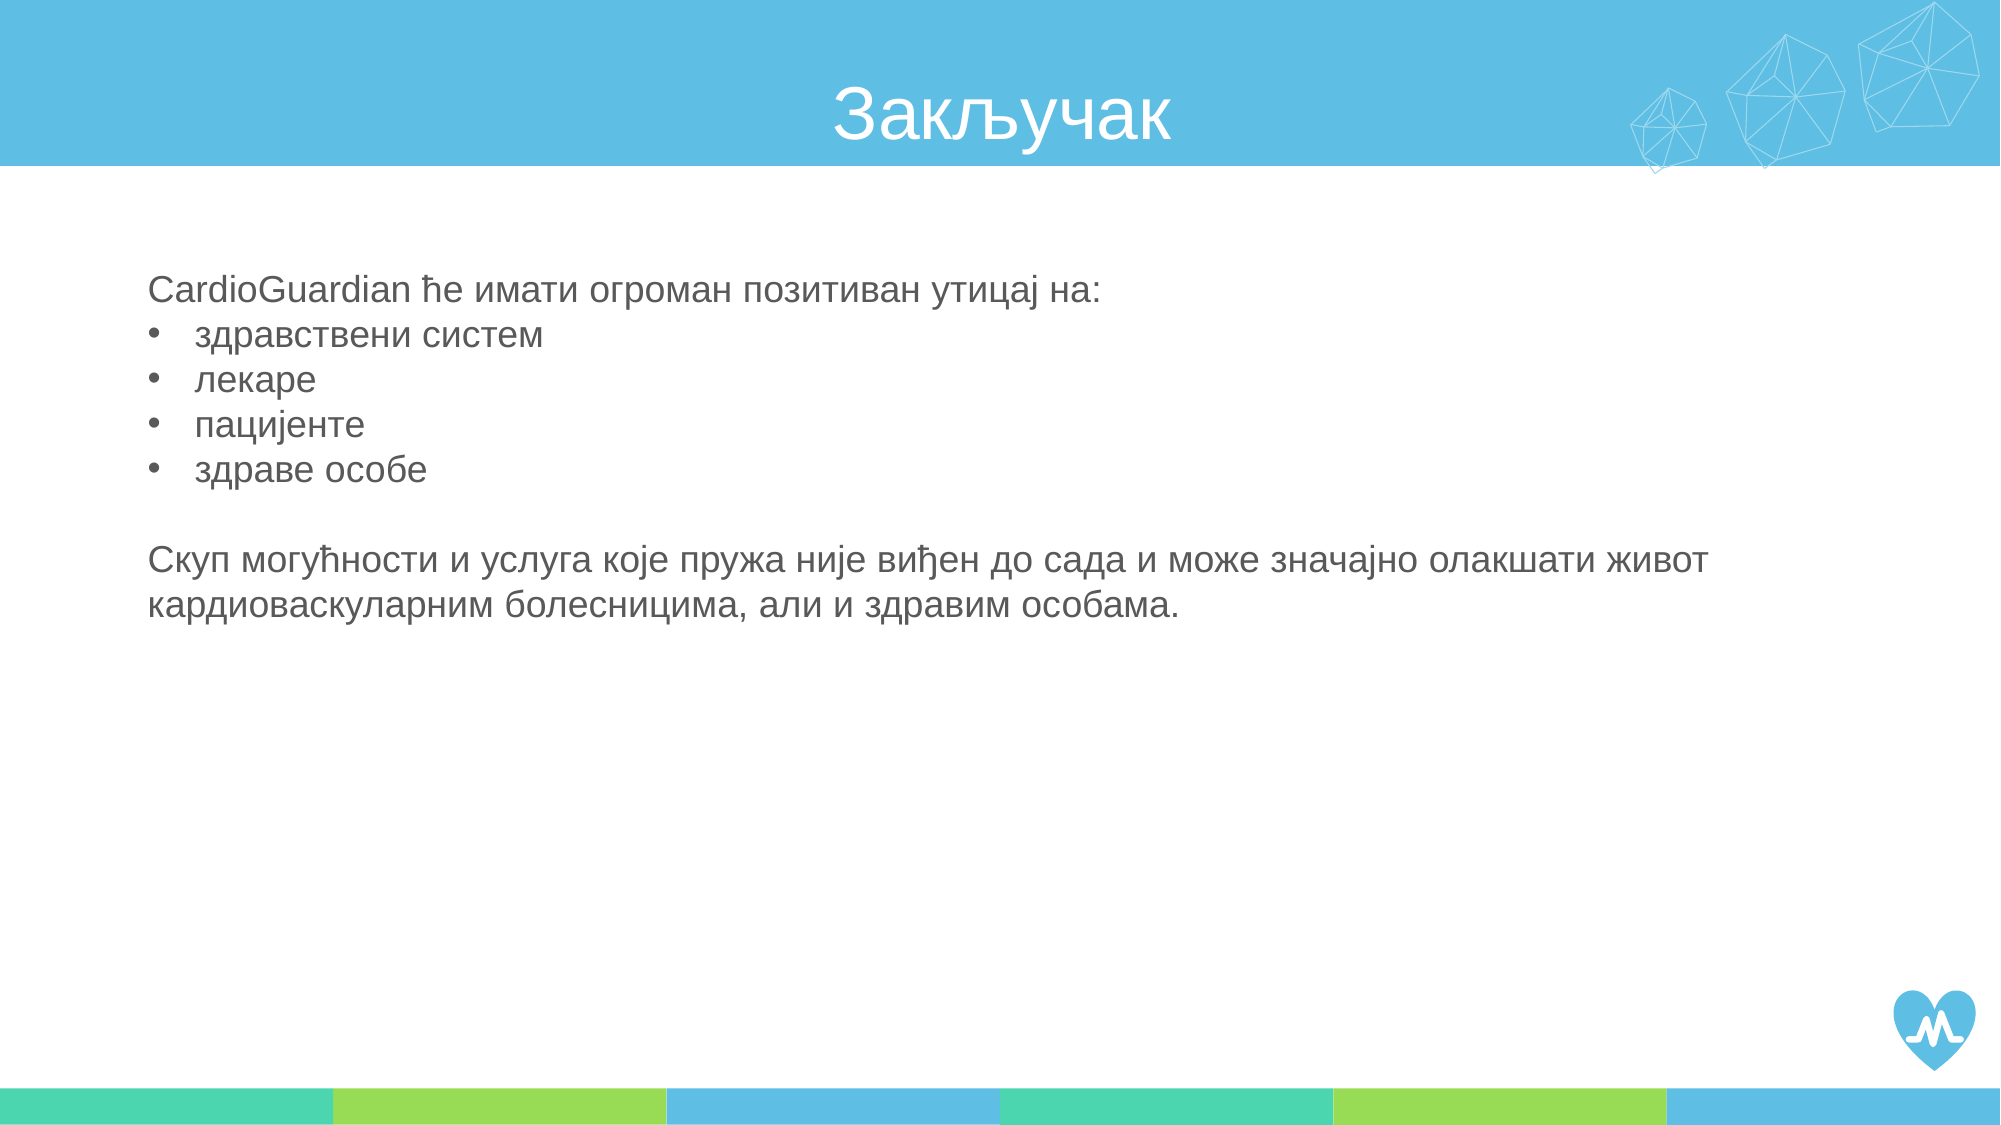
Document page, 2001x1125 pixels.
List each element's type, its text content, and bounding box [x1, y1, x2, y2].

list Закључак [53, 55, 1952, 175]
text_box CardioGuardian ће имати огроман позитиван утицај на: здравствени систем лекаре пацијенте здраве особе Скуп могућности и услуга које пружа није виђен до сада и може значајно олакшати живот кардиоваскуларним болесницима, али и здравим особама. [132, 212, 1913, 633]
